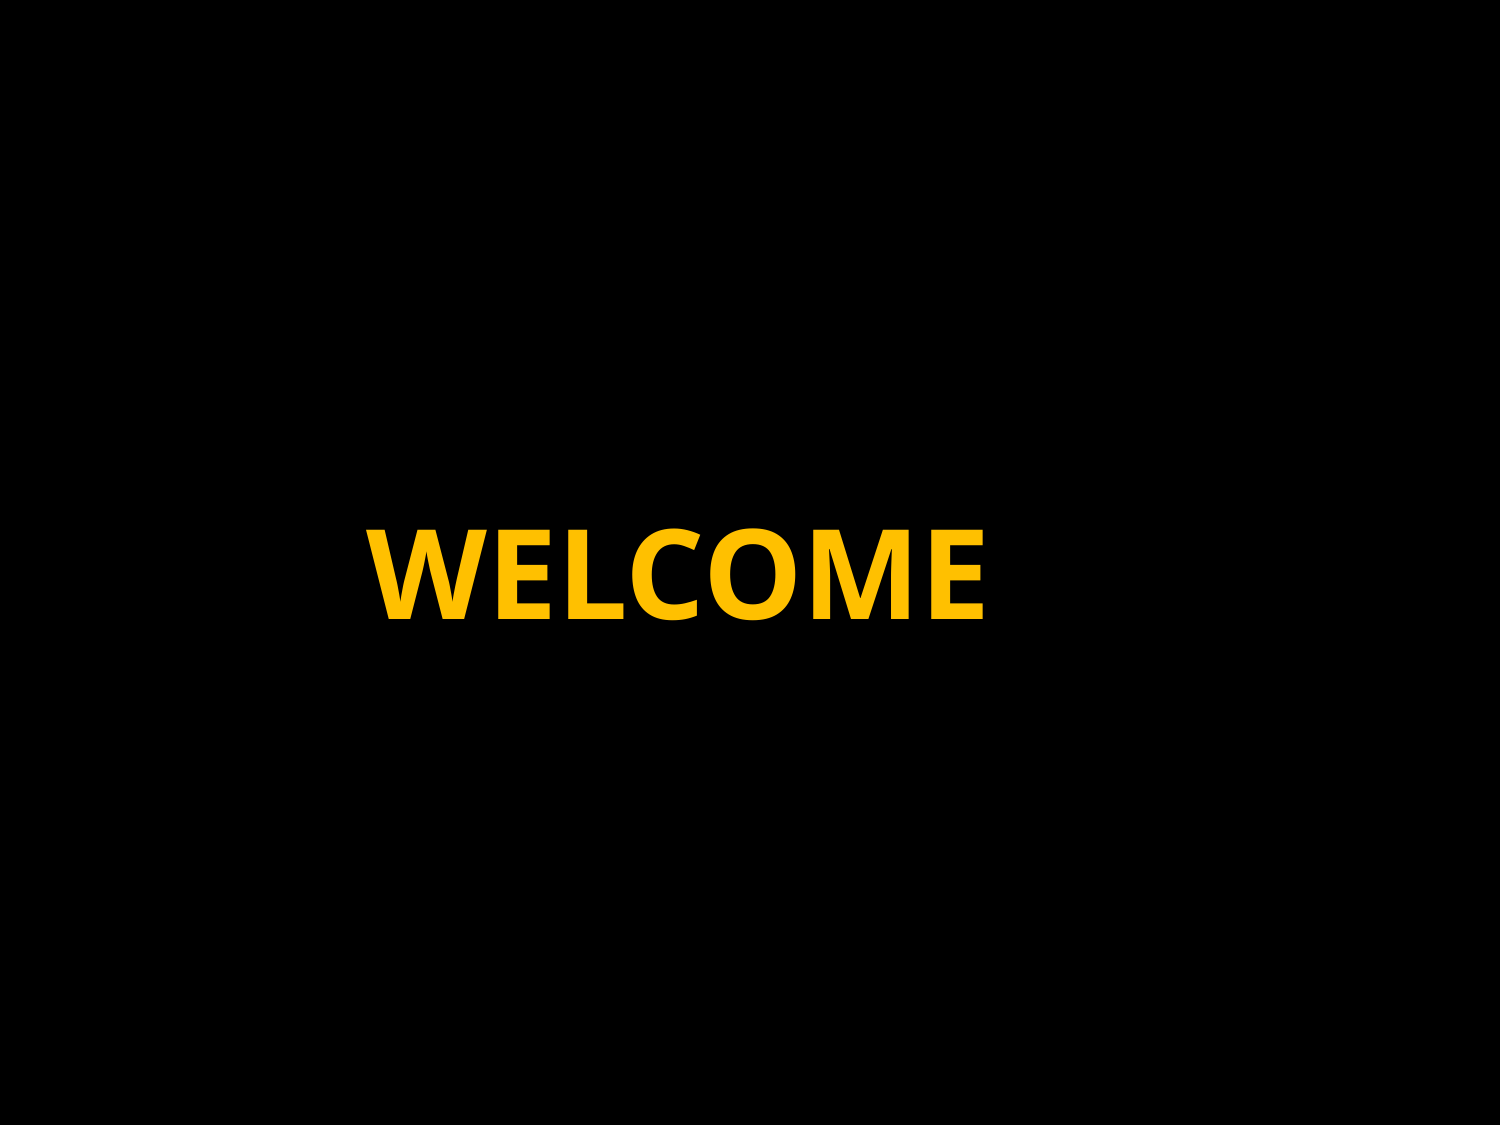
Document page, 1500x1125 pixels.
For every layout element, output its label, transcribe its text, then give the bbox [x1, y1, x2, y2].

text_box WELCOME [351, 486, 1006, 787]
